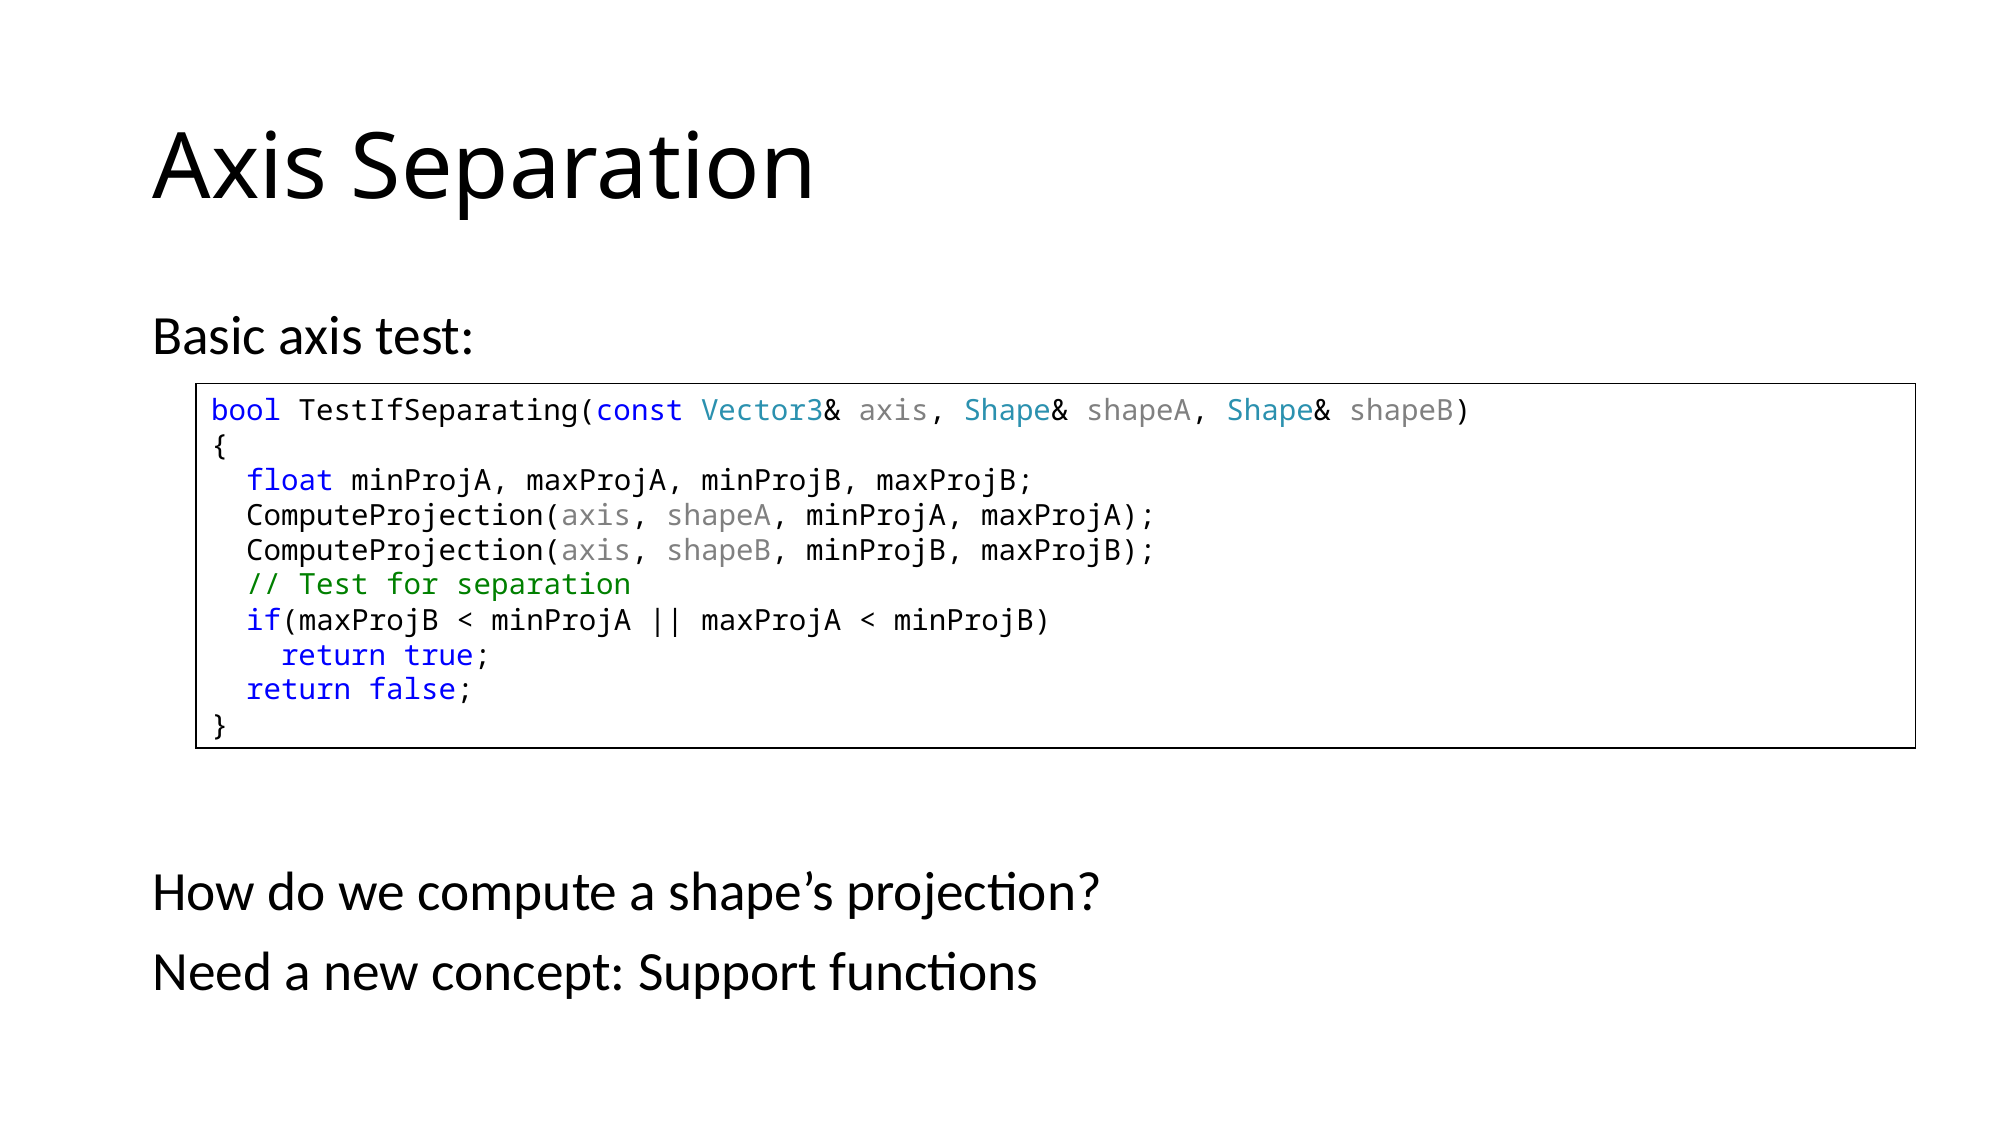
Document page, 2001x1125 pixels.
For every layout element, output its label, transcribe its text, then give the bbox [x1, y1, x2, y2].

list Basic axis test: How do we compute a shape’s projection? Need a new concept: Support functions [137, 299, 1863, 1014]
text_box bool TestIfSeparating(const Vector3& axis, Shape& shapeA, Shape& shapeB) { float minProjA, maxProjA, minProjB, maxProjB; ComputeProjection(axis, shapeA, minProjA, maxProjA); ComputeProjection(axis, shapeB, minProjB, maxProjB); // Test for separation if(maxProjB < minProjA || maxProjA < minProjB) return true; return false; } [196, 383, 1916, 749]
title Axis Separation [137, 59, 1863, 278]
